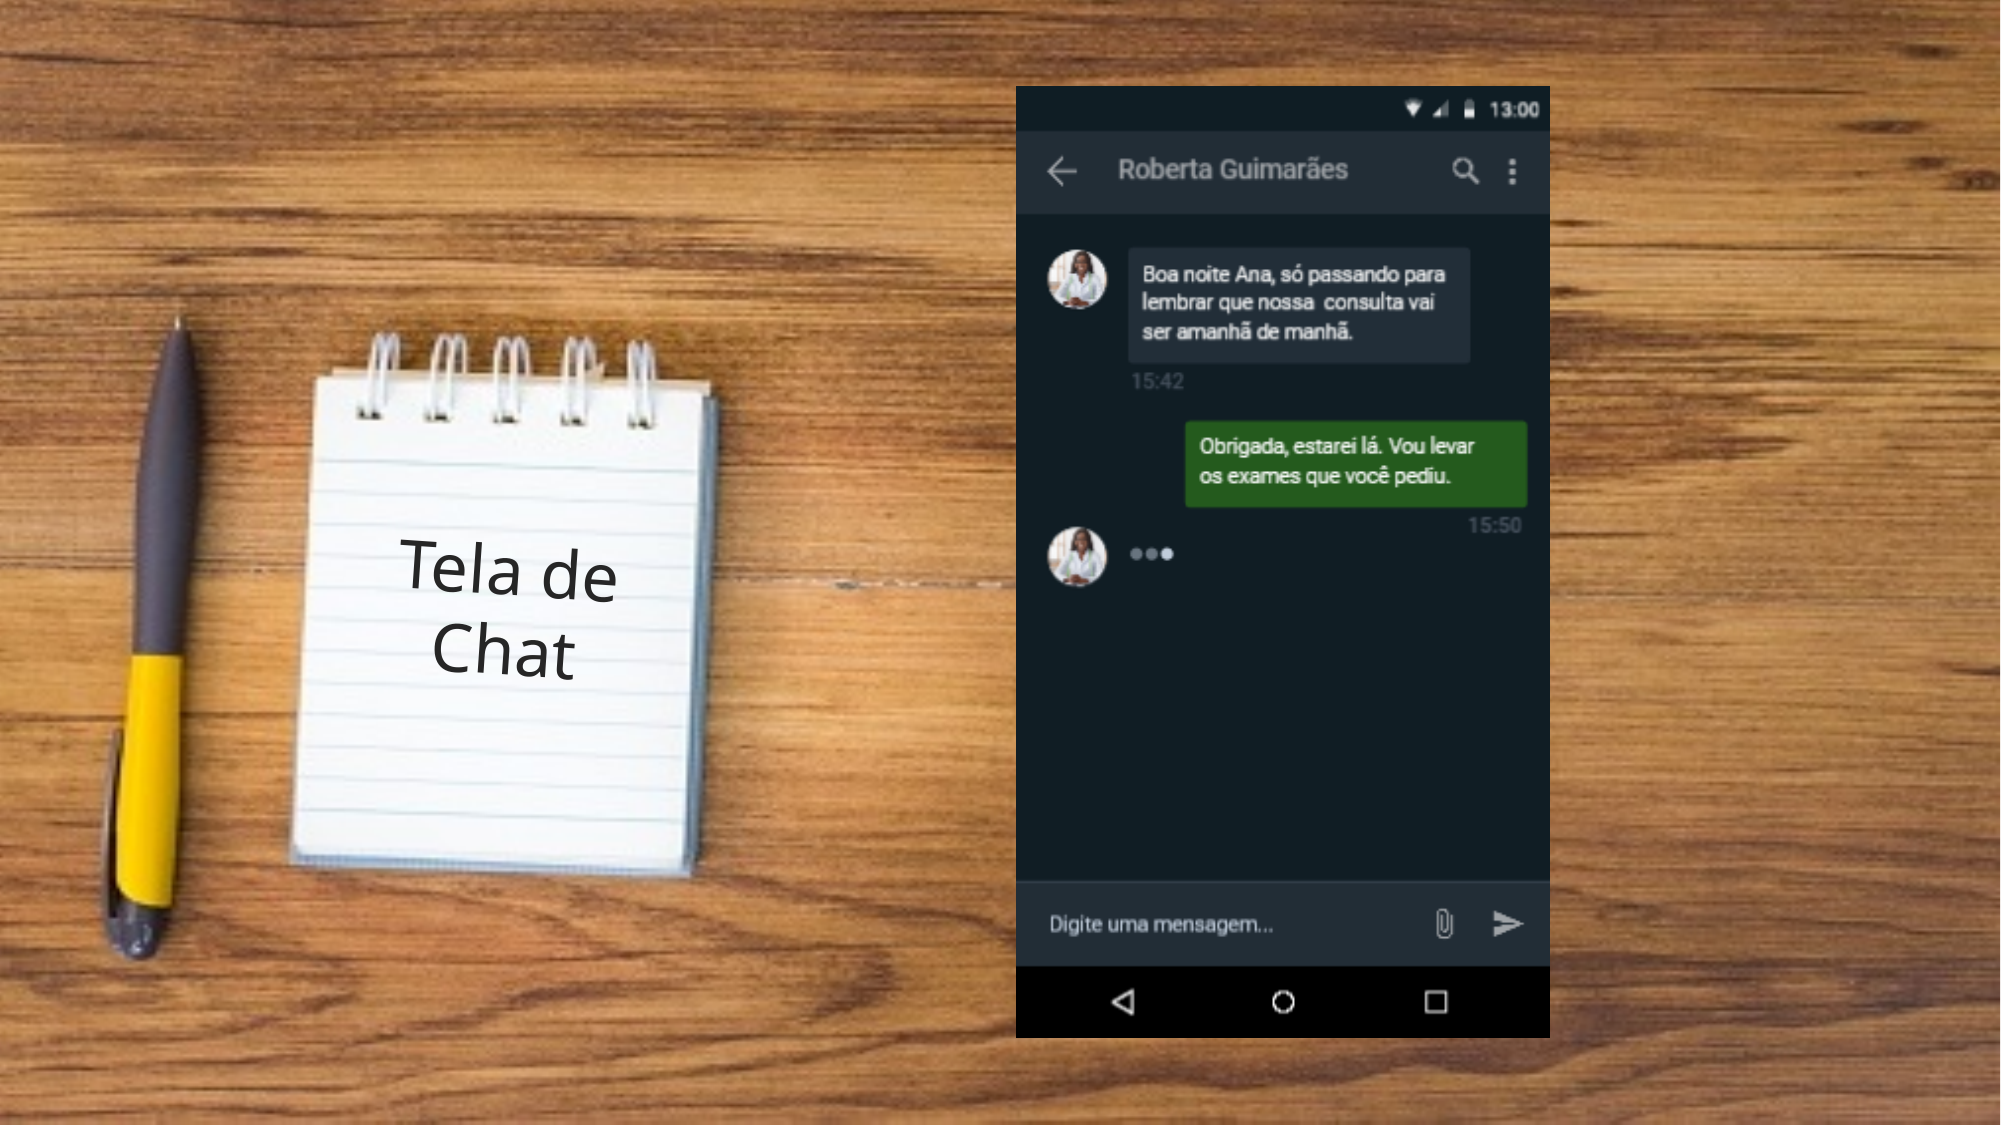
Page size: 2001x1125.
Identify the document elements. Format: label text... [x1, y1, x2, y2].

picture [0, 0, 2001, 1125]
text_box Tela de Chat [330, 509, 683, 708]
